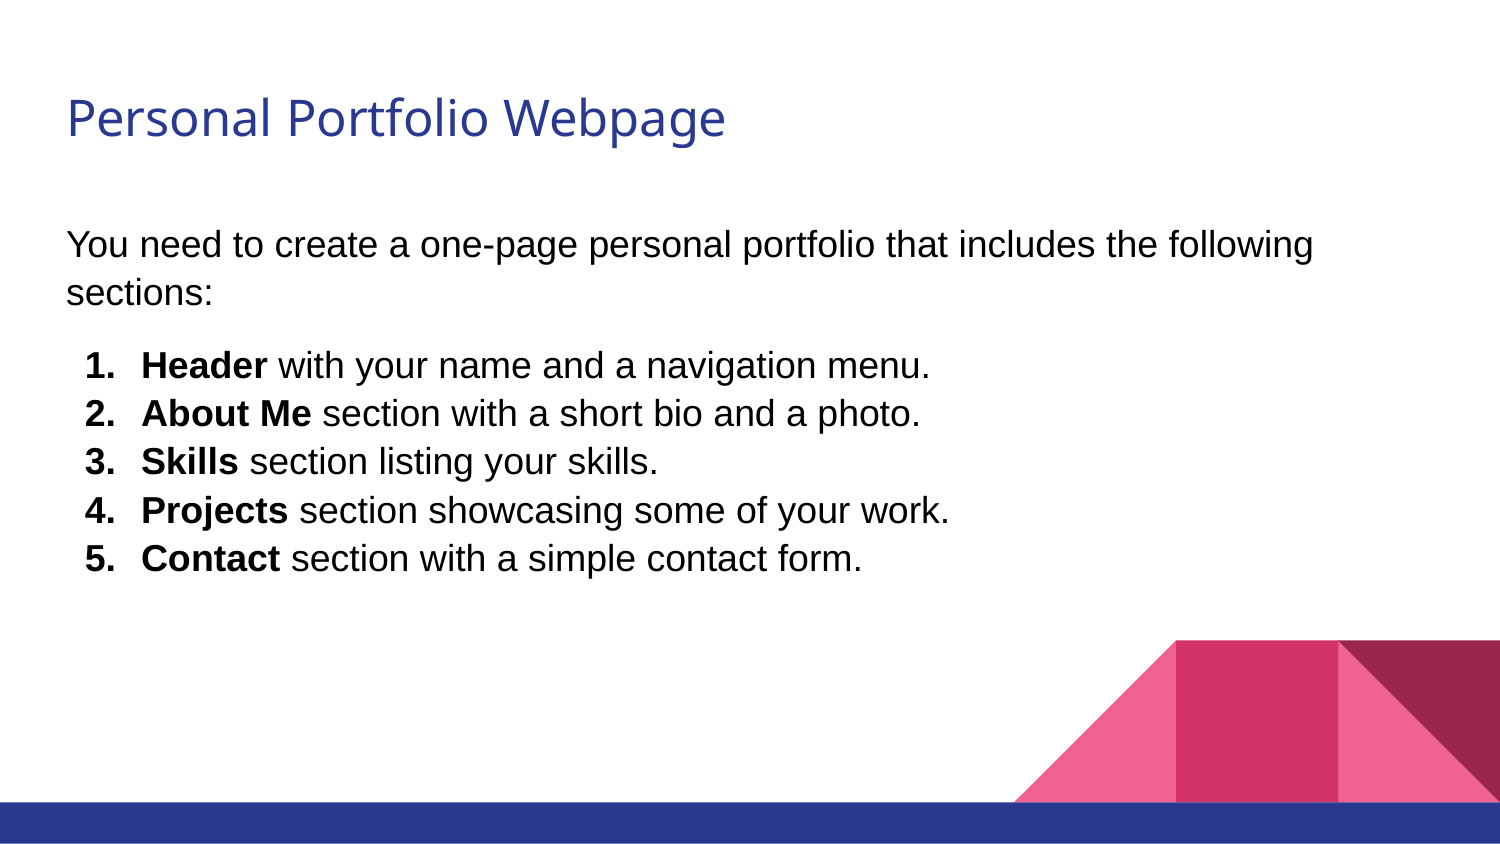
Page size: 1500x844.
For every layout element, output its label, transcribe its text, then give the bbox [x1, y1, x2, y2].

title Personal Portfolio Webpage [51, 67, 1449, 167]
list You need to create a one-page personal portfolio that includes the following sections: Header with your name and a navigation menu. About Me section with a short bio and a photo. Skills section listing your skills. Projects section showcasing some of your work. Contact section with a simple contact form. [51, 201, 1449, 750]
